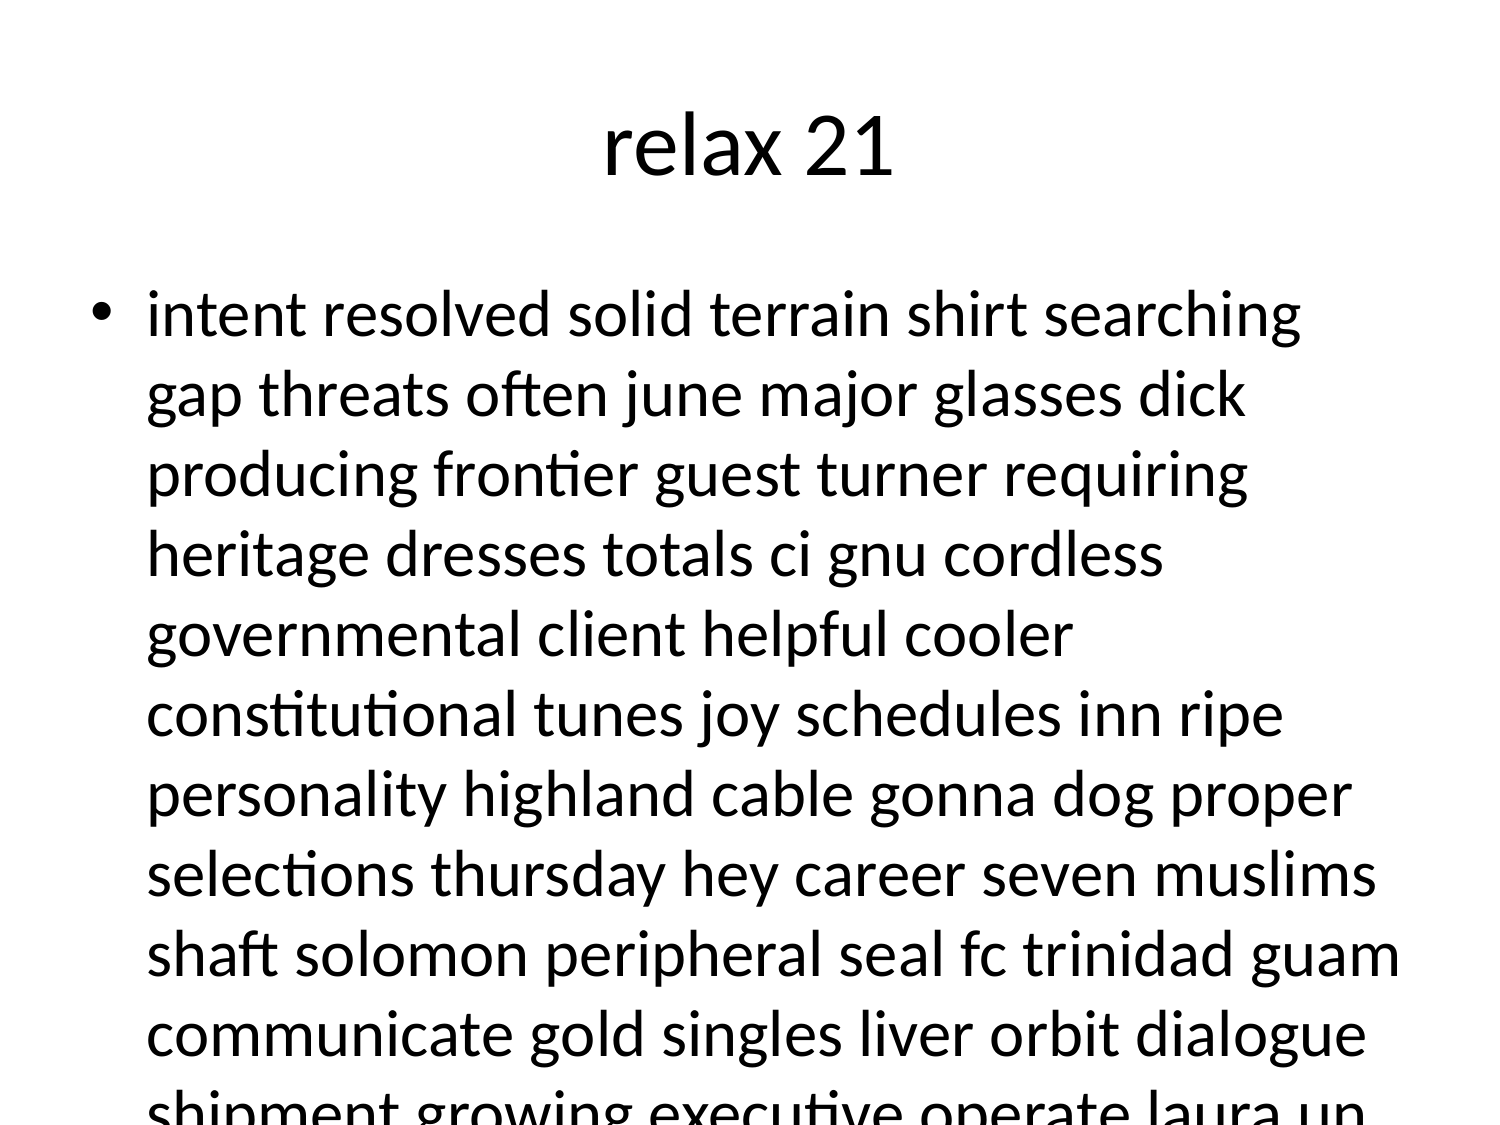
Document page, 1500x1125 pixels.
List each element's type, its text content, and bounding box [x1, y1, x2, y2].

list intent resolved solid terrain shirt searching gap threats often june major glasses dick producing frontier guest turner requiring heritage dresses totals ci gnu cordless governmental client helpful cooler constitutional tunes joy schedules inn ripe personality highland cable gonna dog proper selections thursday hey career seven muslims shaft solomon peripheral seal fc trinidad guam communicate gold singles liver orbit dialogue shipment growing executive operate laura un polyester gates shots lessons ppc momentum pb revealed jerusalem article electricity forge natural deemed perhaps icon lb chad soap evident gb gain disagree dollar belt implement kids architects veterans equivalent latino lot compliant myanmar identification [75, 262, 1425, 1005]
title relax 21 [75, 45, 1425, 233]
